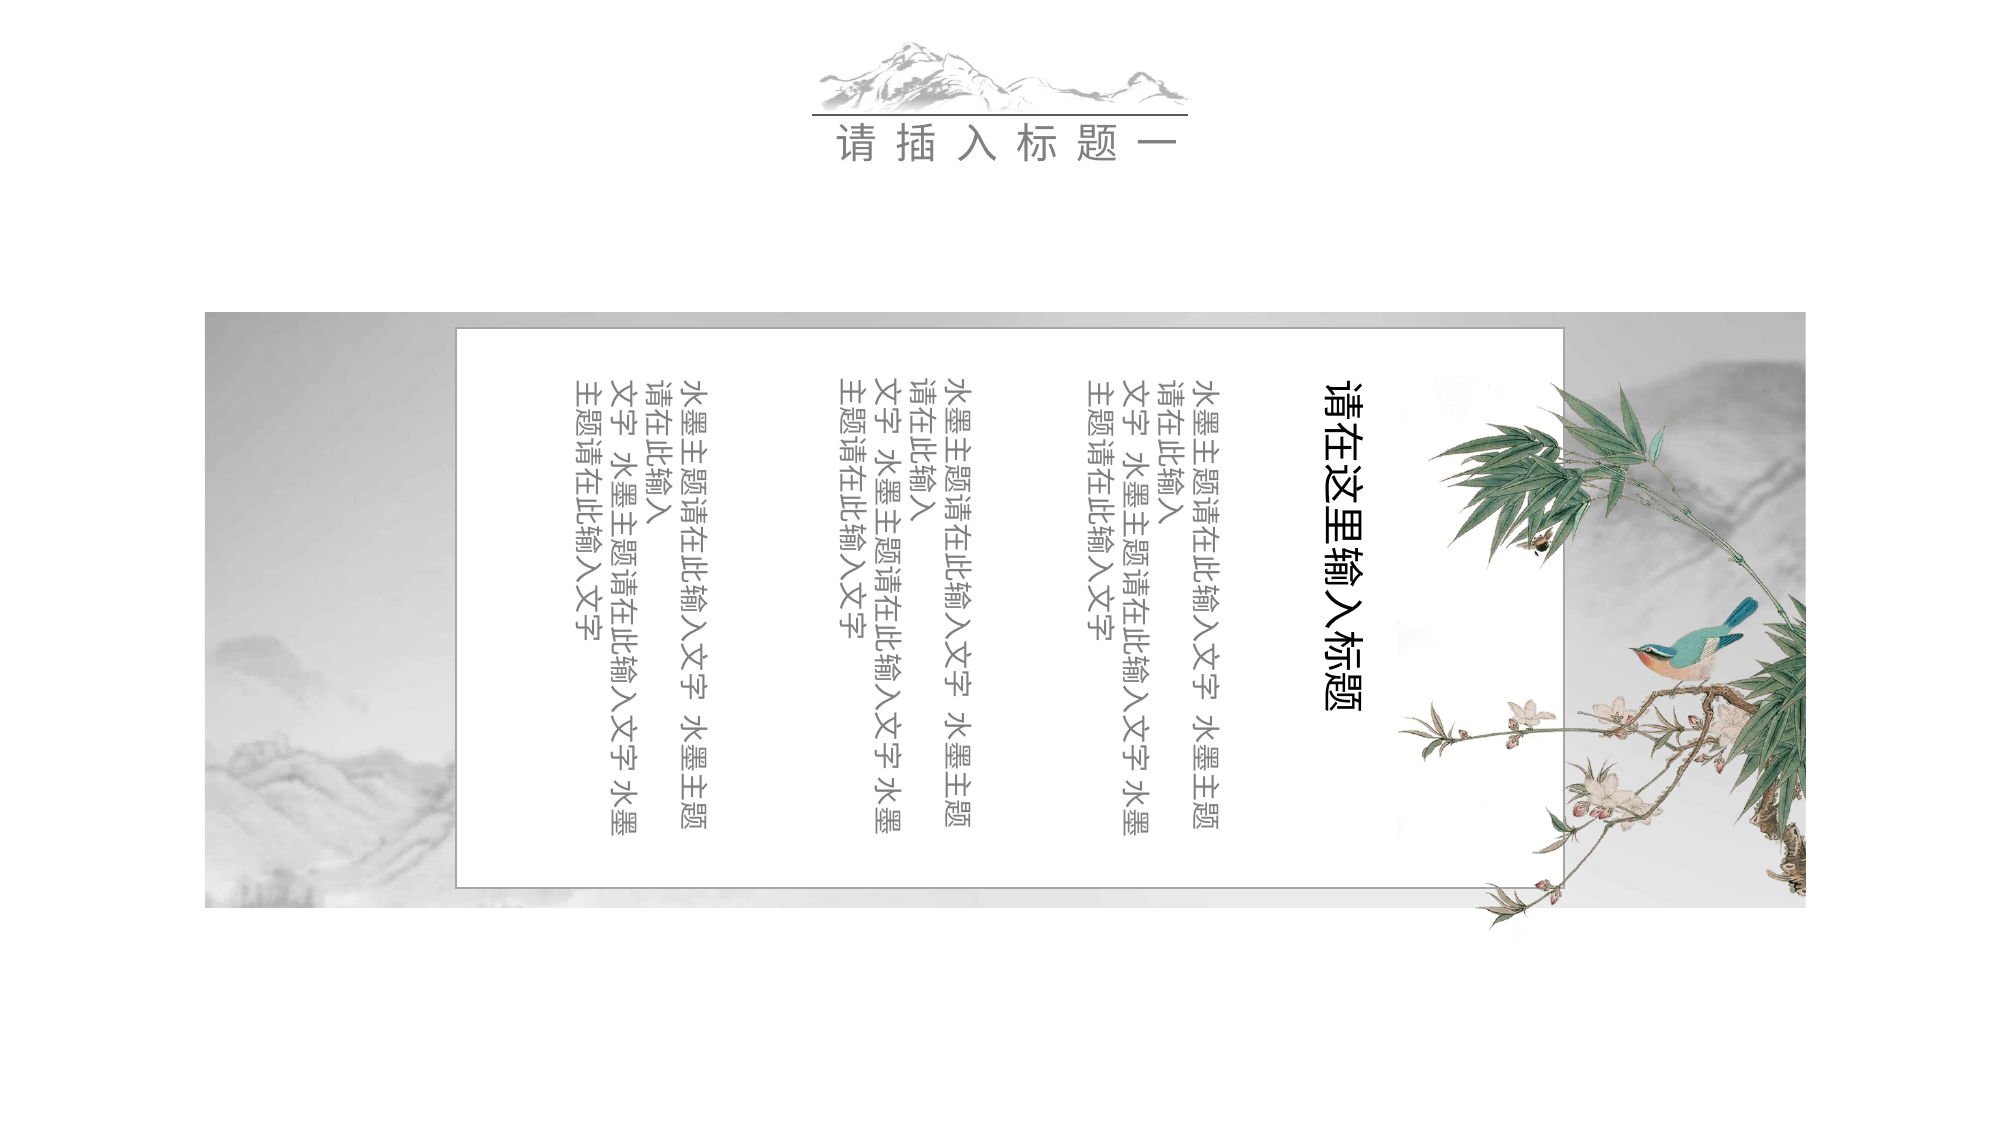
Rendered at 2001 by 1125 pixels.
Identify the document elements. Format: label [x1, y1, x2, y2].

picture [1398, 374, 1806, 939]
text_box [808, 17, 1209, 175]
text_box [204, 312, 1806, 909]
